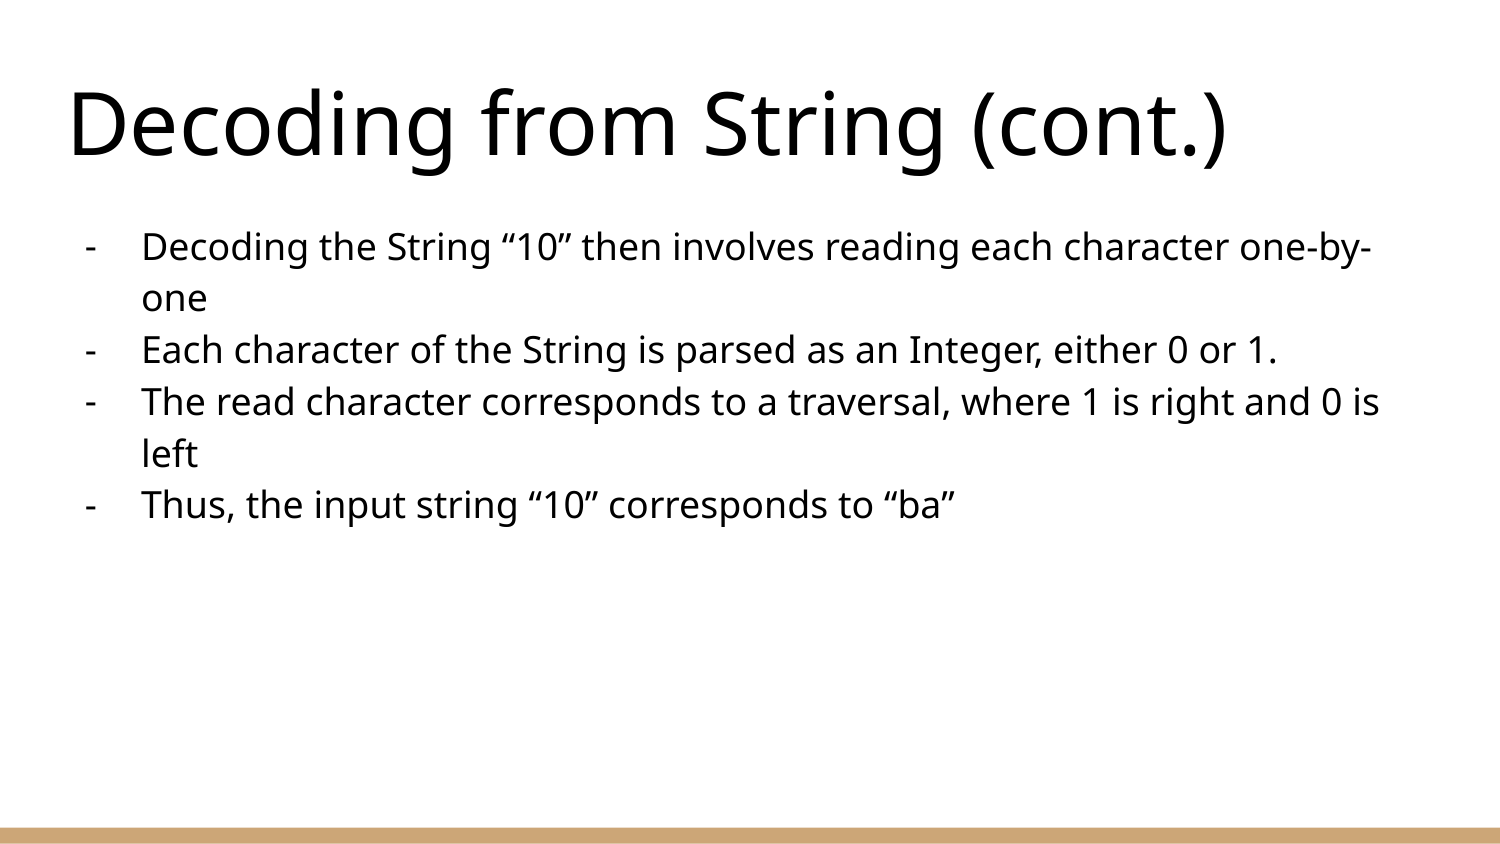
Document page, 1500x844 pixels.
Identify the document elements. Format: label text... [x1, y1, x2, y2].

title Decoding from String (cont.) [51, 51, 1449, 189]
list Decoding the String “10” then involves reading each character one-by-one Each character of the String is parsed as an Integer, either 0 or 1. The read character corresponds to a traversal, where 1 is right and 0 is left Thus, the input string “10” corresponds to “ba” [51, 200, 1449, 752]
